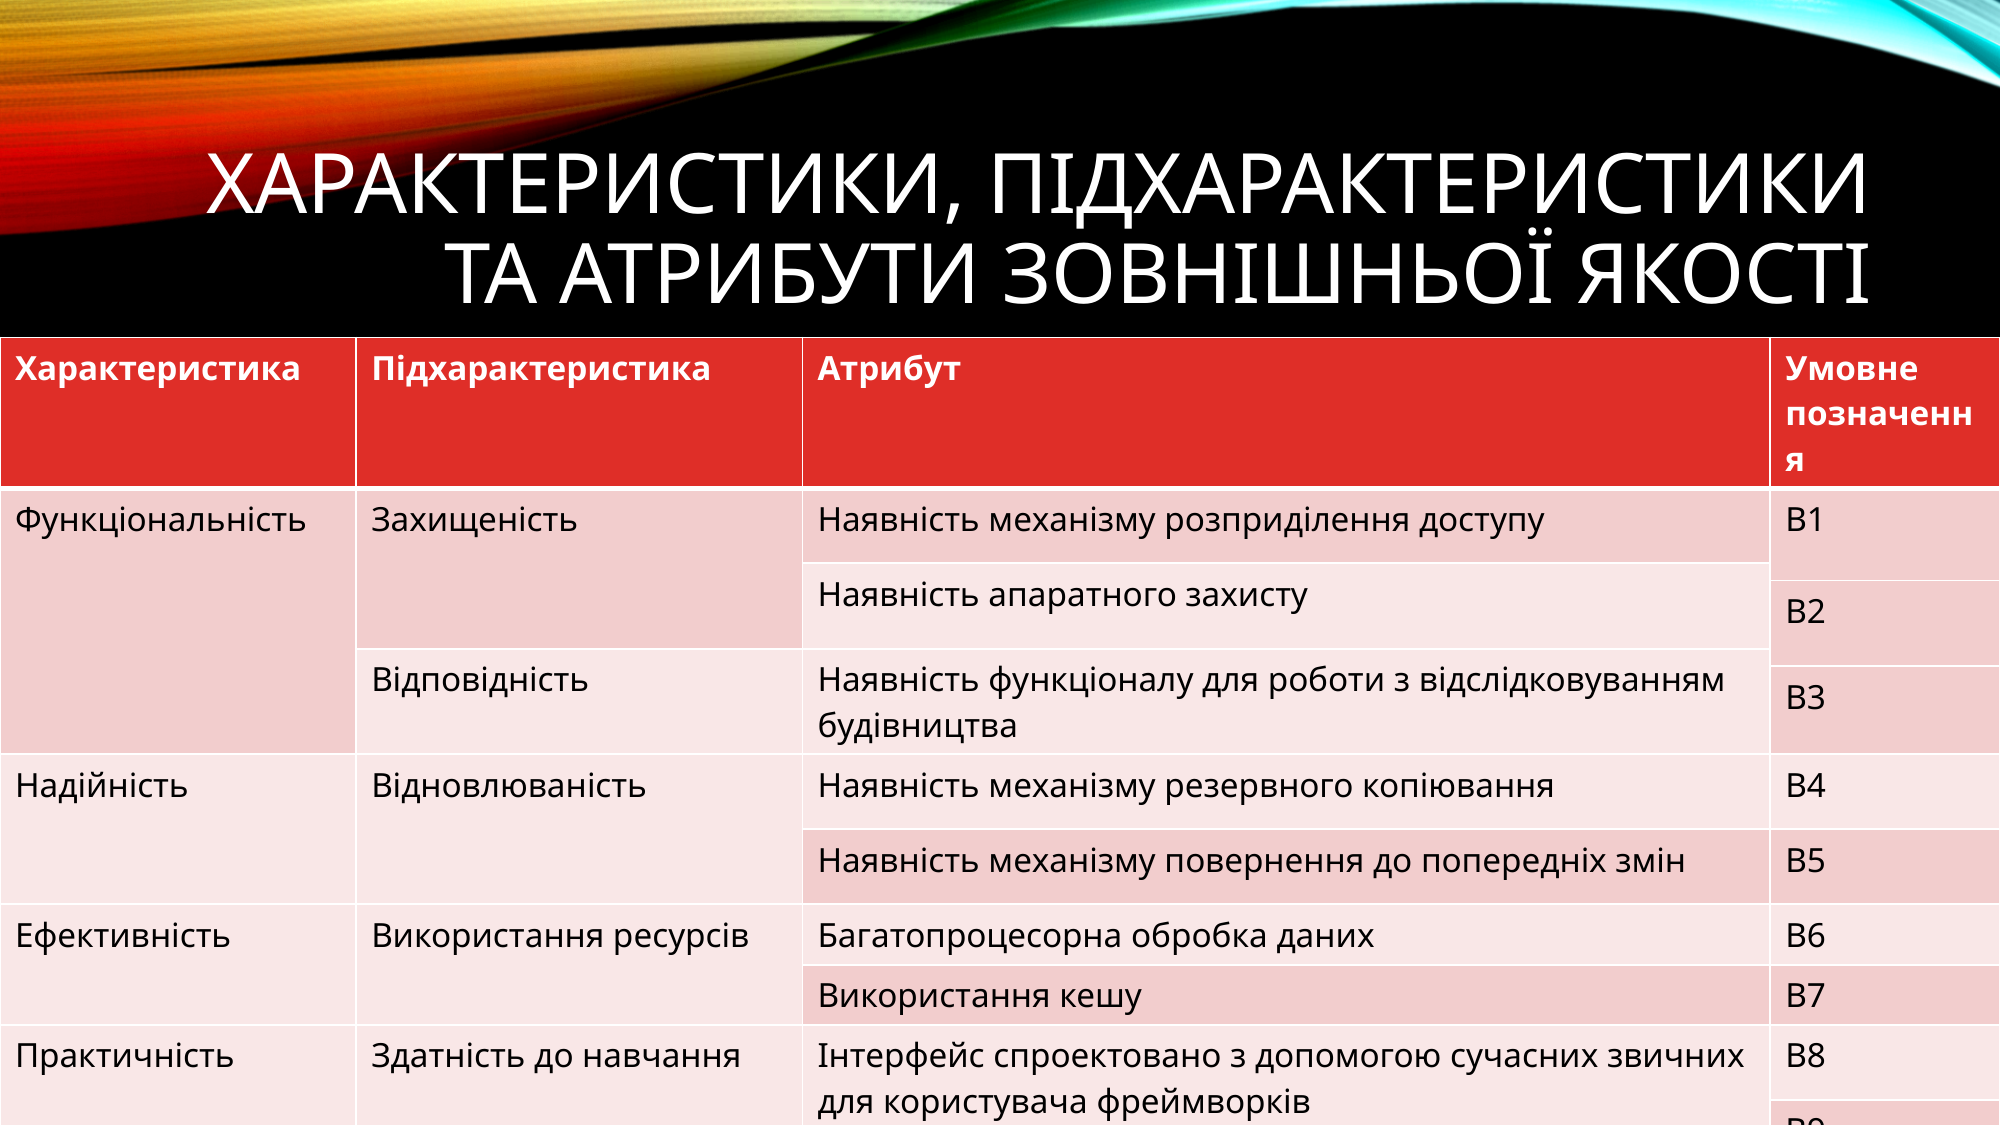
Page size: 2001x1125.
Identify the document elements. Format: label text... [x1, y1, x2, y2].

table_cell B1 [1771, 491, 1999, 580]
table_header Атрибут [803, 338, 1769, 486]
table_cell B5 [1771, 830, 1999, 903]
table_cell B9 [1771, 1101, 1999, 1125]
picture [0, 0, 2000, 237]
table_cell B6 [1771, 905, 1999, 964]
table_cell B7 [1771, 966, 1999, 1024]
table_cell Захищеність [357, 491, 802, 648]
table_header Підхарактеристика [357, 338, 802, 486]
title Характеристики, підхарактеристики та атрибути зовнішньої якості [112, 125, 1888, 337]
table_cell B3 [1771, 667, 1999, 753]
table_cell B2 [1771, 581, 1999, 665]
table_header Умовне позначення [1771, 338, 1999, 486]
table_cell Відповідність [357, 650, 802, 753]
table_cell Наявність механізму розприділення доступу [803, 491, 1769, 562]
table_cell B8 [1771, 1026, 1999, 1099]
table_cell Надійність [1, 755, 355, 903]
table_cell Інтерфейс спроектовано з допомогою сучасних звичних для користувача фреймворків [803, 1026, 1769, 1125]
table_cell Використання кешу [803, 966, 1769, 1024]
table_cell Ефективність [1, 905, 355, 1024]
table_cell Багатопроцесорна обробка даних [803, 905, 1769, 964]
table_cell Використання ресурсів [357, 905, 802, 1024]
table_cell Функціональність [1, 491, 355, 753]
table_cell Наявність механізму резервного копіювання [803, 755, 1769, 828]
table_cell Наявність функціоналу для роботи з відслідковуванням будівництва [803, 650, 1769, 753]
table_cell Практичність [1, 1026, 355, 1125]
table_cell Здатність до навчання [357, 1026, 802, 1125]
table_header Характеристика [1, 338, 355, 486]
table_cell B4 [1771, 755, 1999, 828]
table_cell Наявність механізму повернення до попередніх змін [803, 830, 1769, 903]
table_cell Відновлюваність [357, 755, 802, 903]
table_cell Наявність апаратного захисту [803, 564, 1769, 648]
